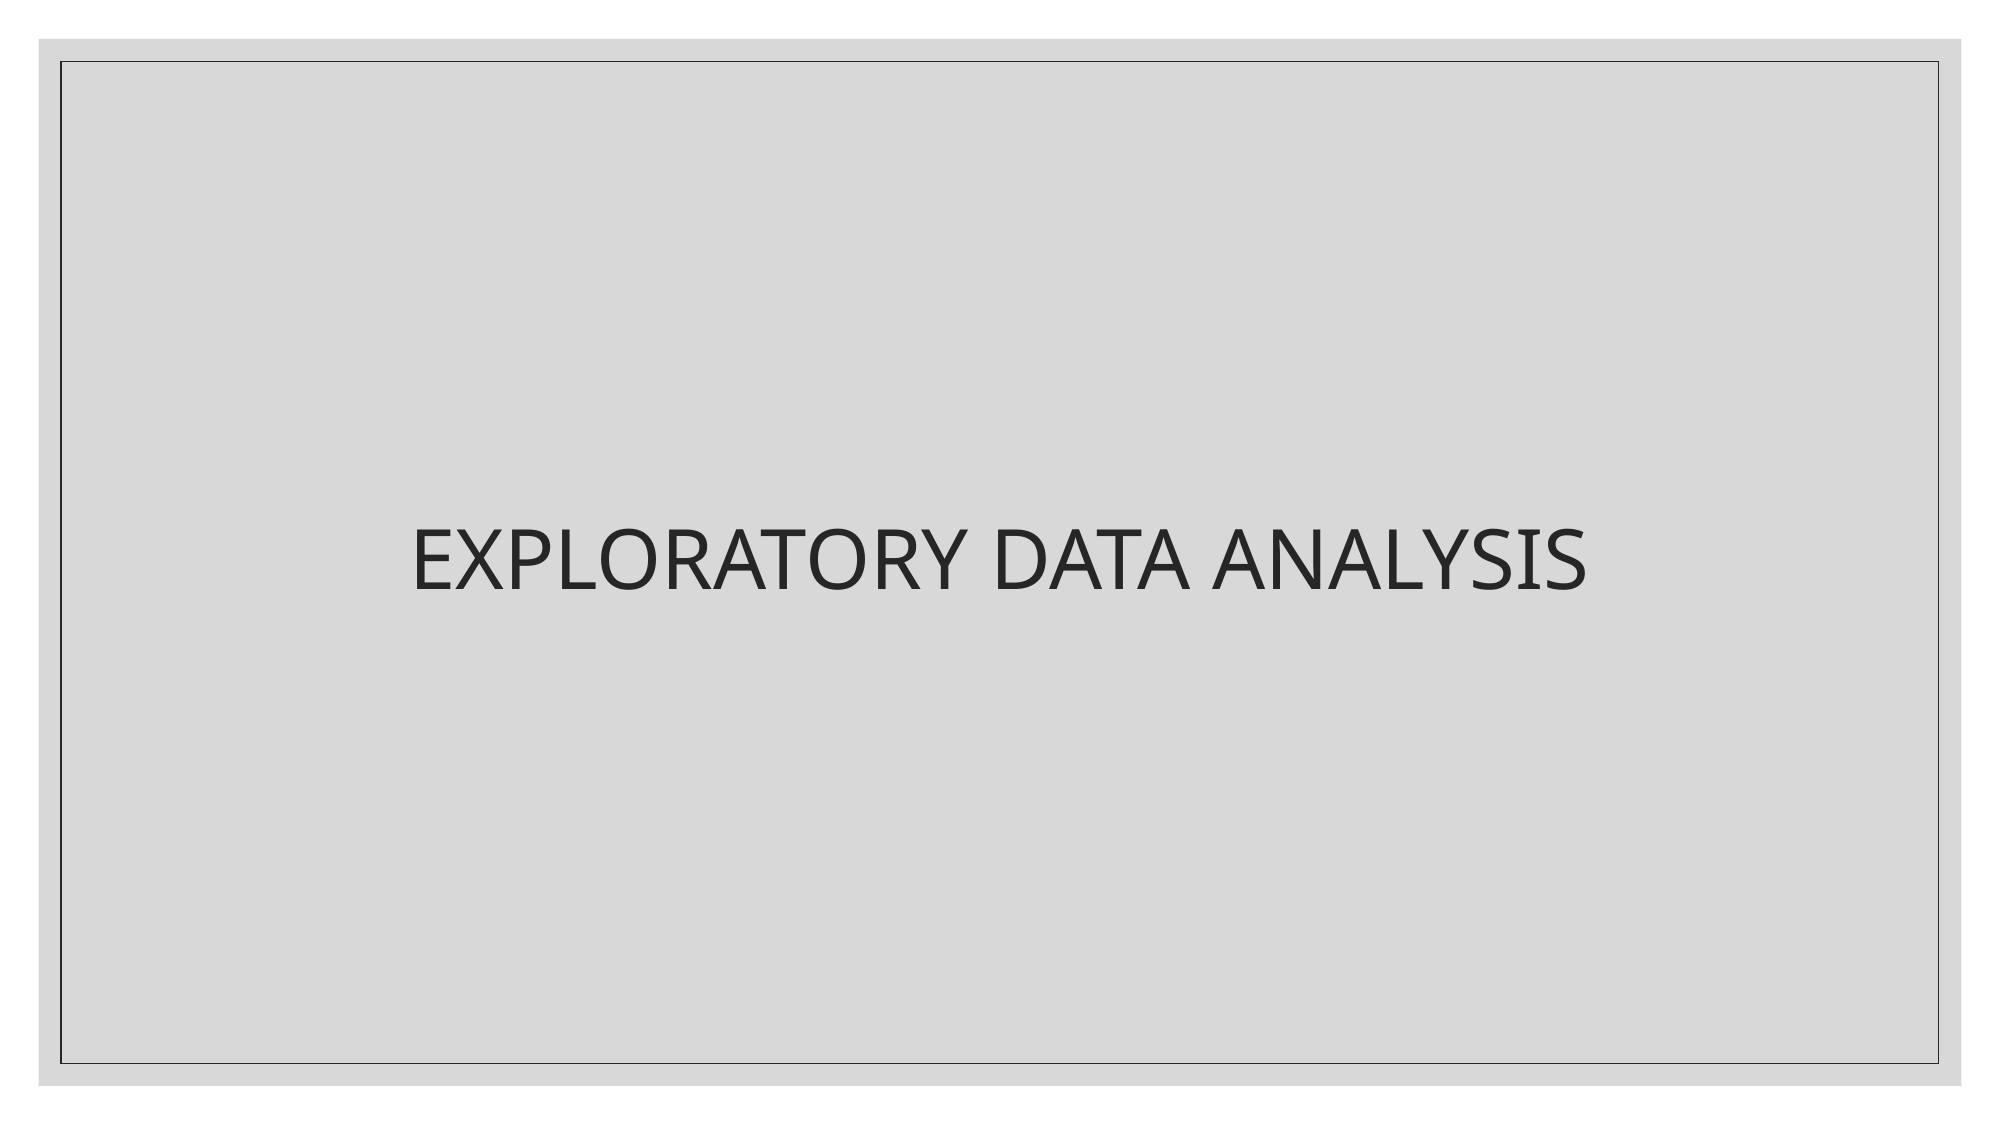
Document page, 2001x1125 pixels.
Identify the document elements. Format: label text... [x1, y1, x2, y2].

title EXPLORATORY DATA ANALYSIS [174, 450, 1825, 675]
